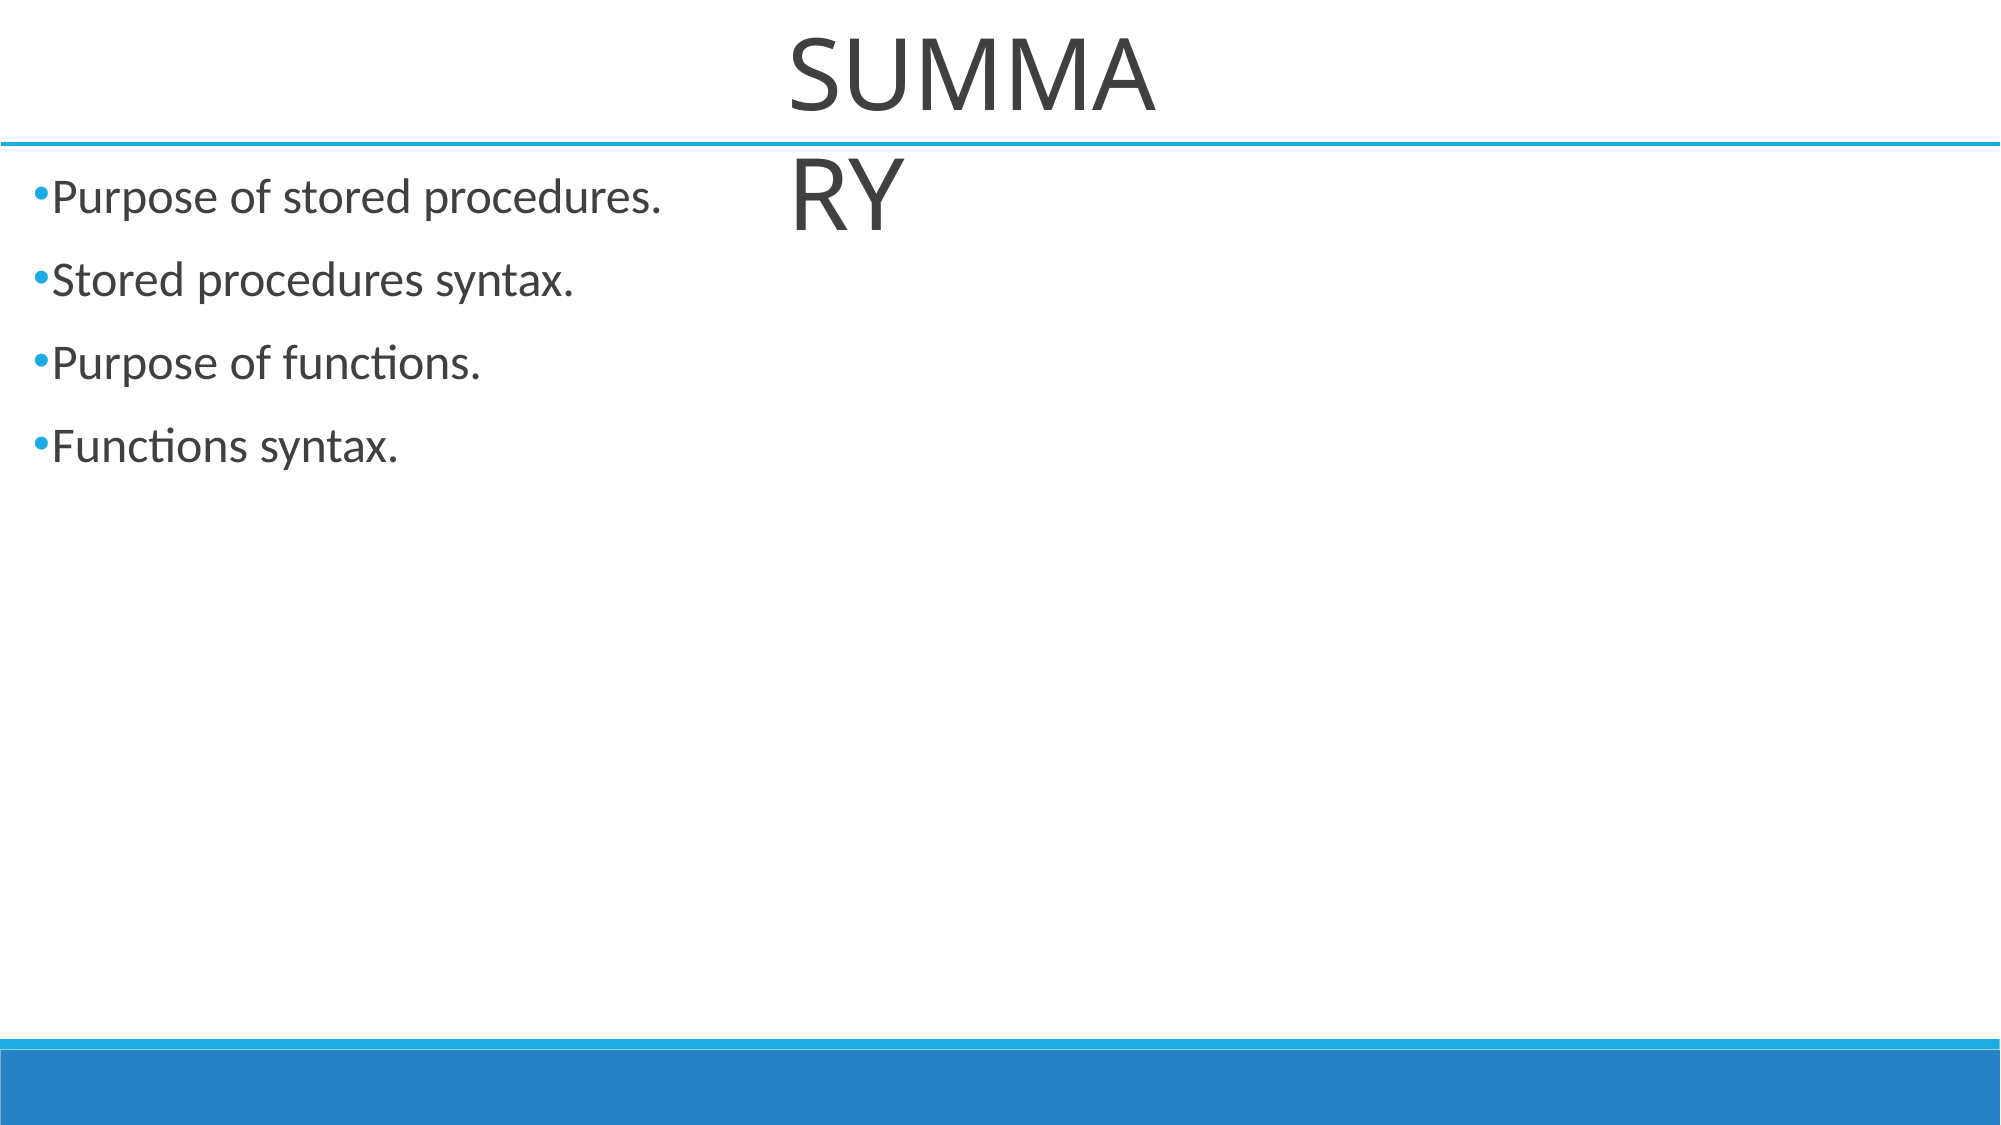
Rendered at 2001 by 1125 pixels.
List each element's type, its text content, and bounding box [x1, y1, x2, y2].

title SUMMARY [785, 144, 1217, 250]
text_box Purpose of stored procedures. Stored procedures syntax. Purpose of functions. Functions syntax. [32, 144, 668, 473]
title SUMMARY [785, 7, 1217, 143]
text_box Purpose of stored procedures. Stored procedures syntax. Purpose of functions. Functions syntax. [32, 137, 668, 143]
